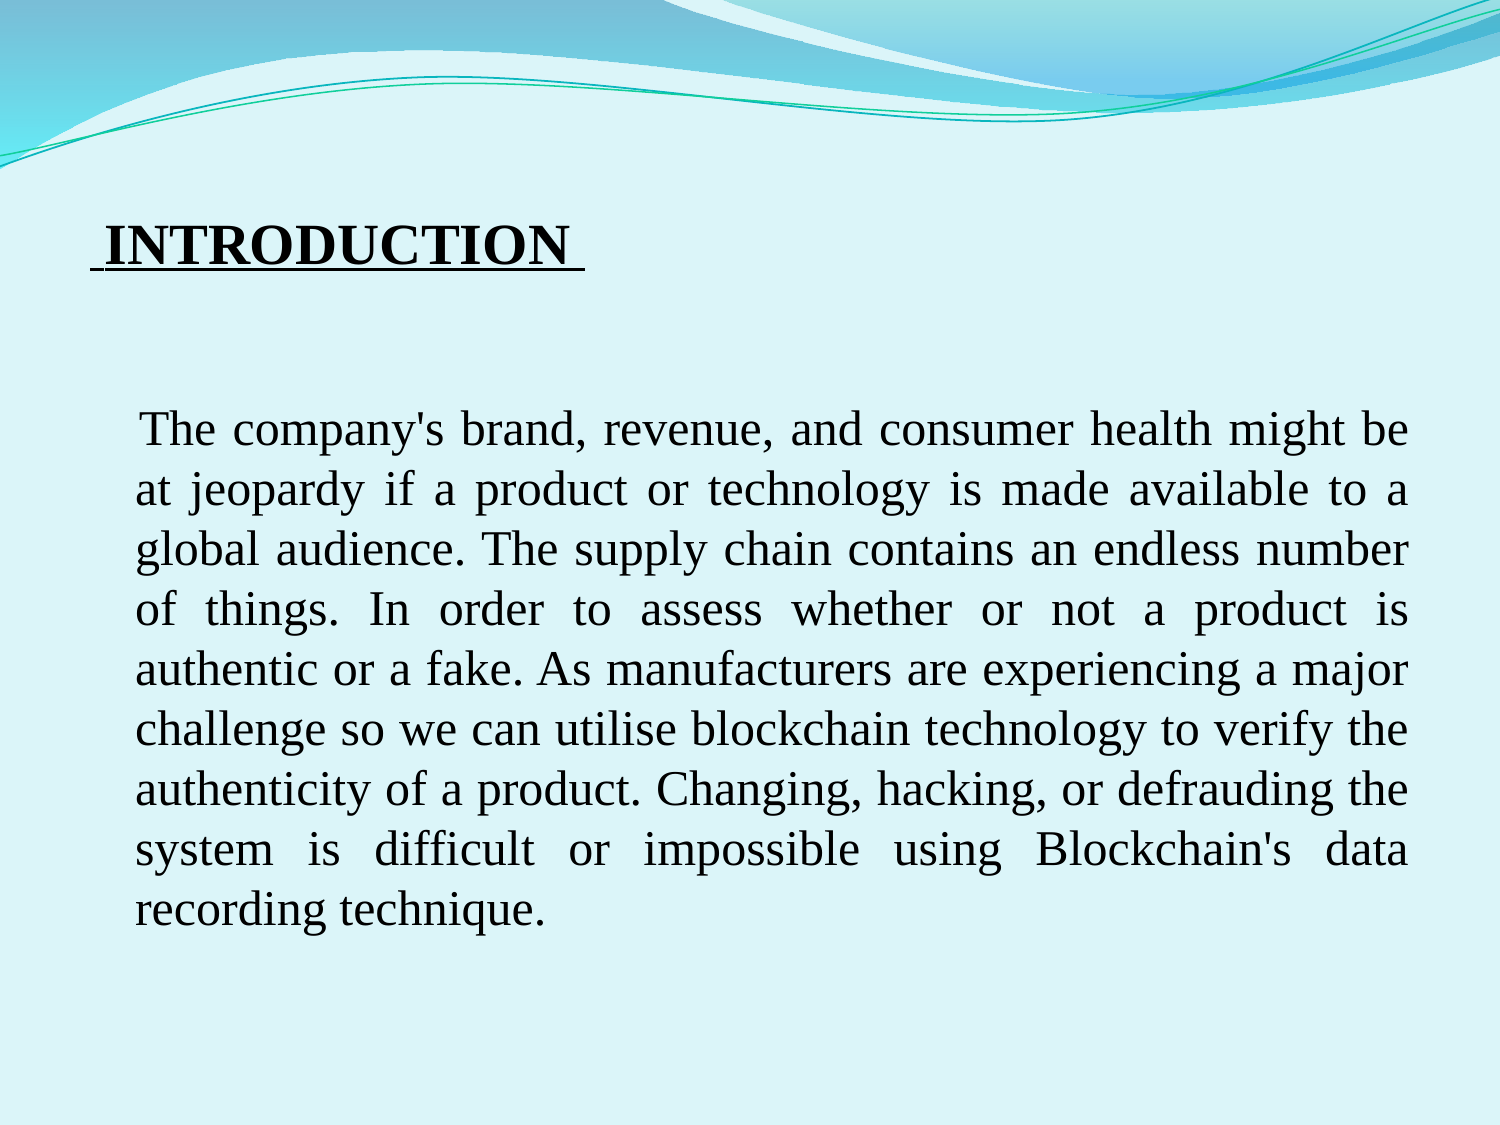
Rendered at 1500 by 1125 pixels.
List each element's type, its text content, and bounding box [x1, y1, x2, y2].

list INTRODUCTION The company's brand, revenue, and consumer health might be at jeopardy if a product or technology is made available to a global audience. The supply chain contains an endless number of things. In order to assess whether or not a product is authentic or a fake. As manufacturers are experiencing a major challenge so we can utilise blockchain technology to verify the authenticity of a product. Changing, hacking, or defrauding the system is difficult or impossible using Blockchain's data recording technique. [75, 198, 1425, 1052]
